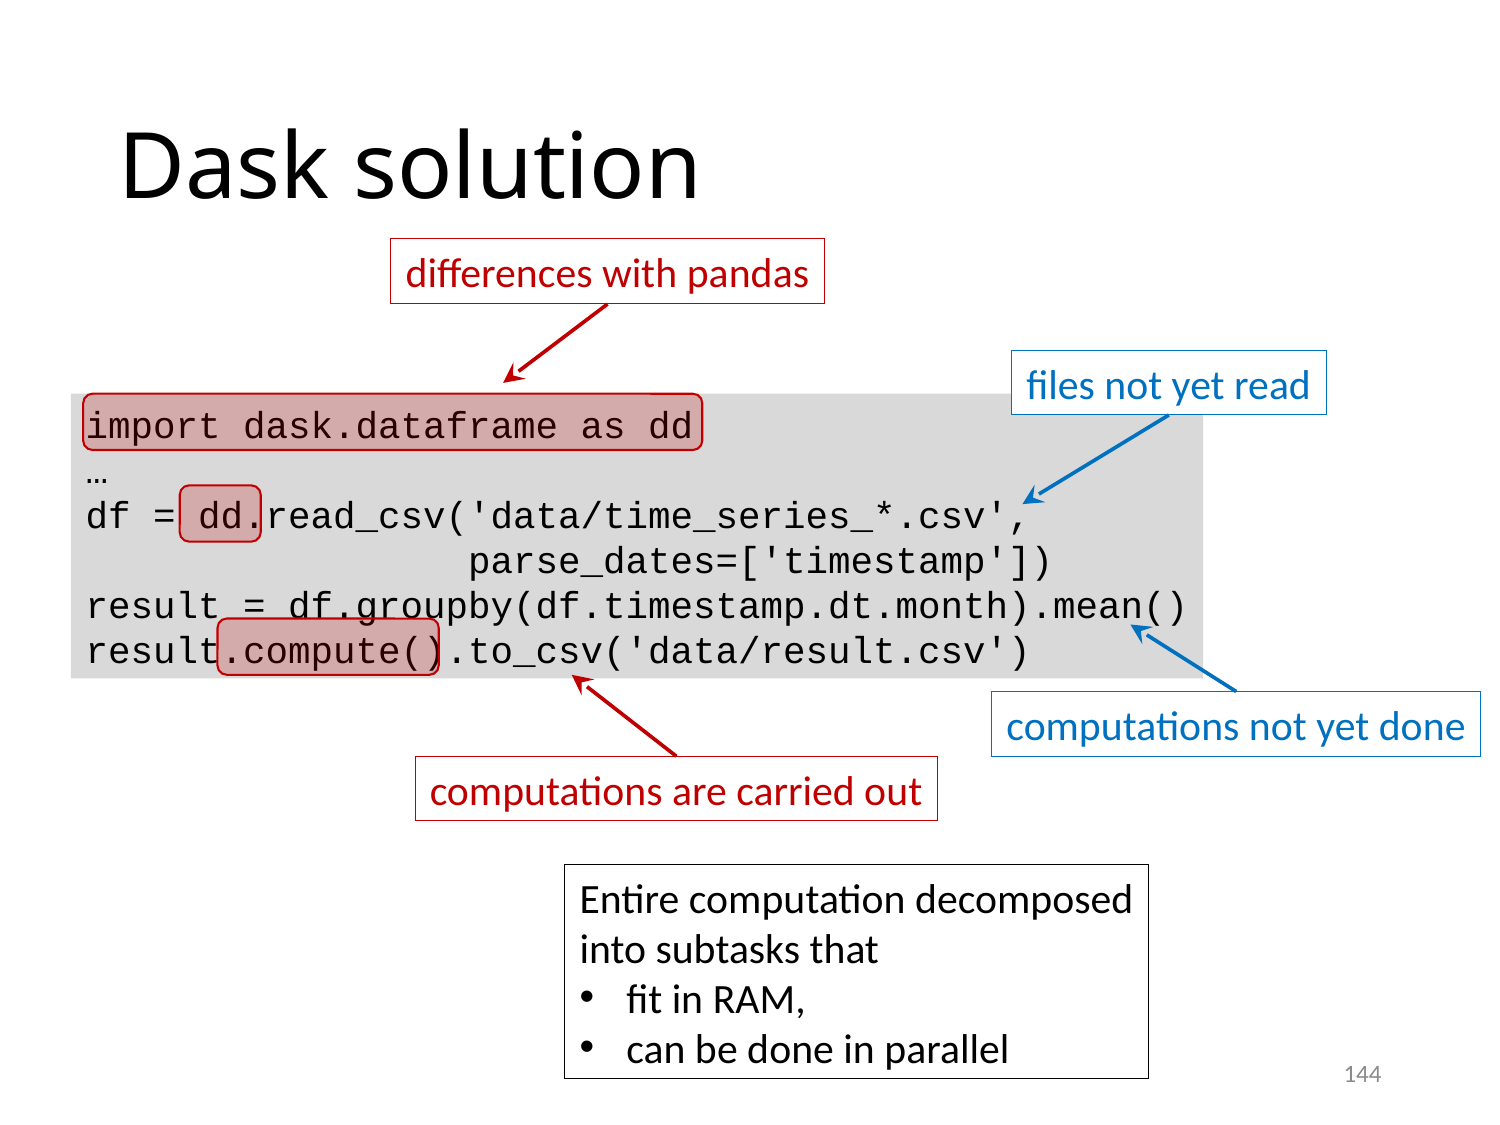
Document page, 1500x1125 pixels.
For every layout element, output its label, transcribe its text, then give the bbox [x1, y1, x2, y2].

text_box import dask.dataframe as dd … df = dd.read_csv('data/time_series_*.csv', parse_dates=['timestamp']) result = df.groupby(df.timestamp.dt.month).mean() result.compute().to_csv('data/result.csv') [827, 393, 1204, 679]
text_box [83, 238, 827, 675]
text_box Entire computation decomposed into subtasks that fit in RAM, can be done in parallel [564, 864, 1149, 1079]
text_box import dask.dataframe as dd … df = dd.read_csv('data/time_series_*.csv', parse_dates=['timestamp']) result = df.groupby(df.timestamp.dt.month).mean() result.compute().to_csv('data/result.csv') [70, 393, 412, 679]
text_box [989, 624, 1483, 758]
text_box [412, 674, 941, 822]
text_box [1009, 350, 1328, 505]
title Dask solution [103, 59, 1397, 278]
slide_number 144 [1059, 1042, 1397, 1103]
